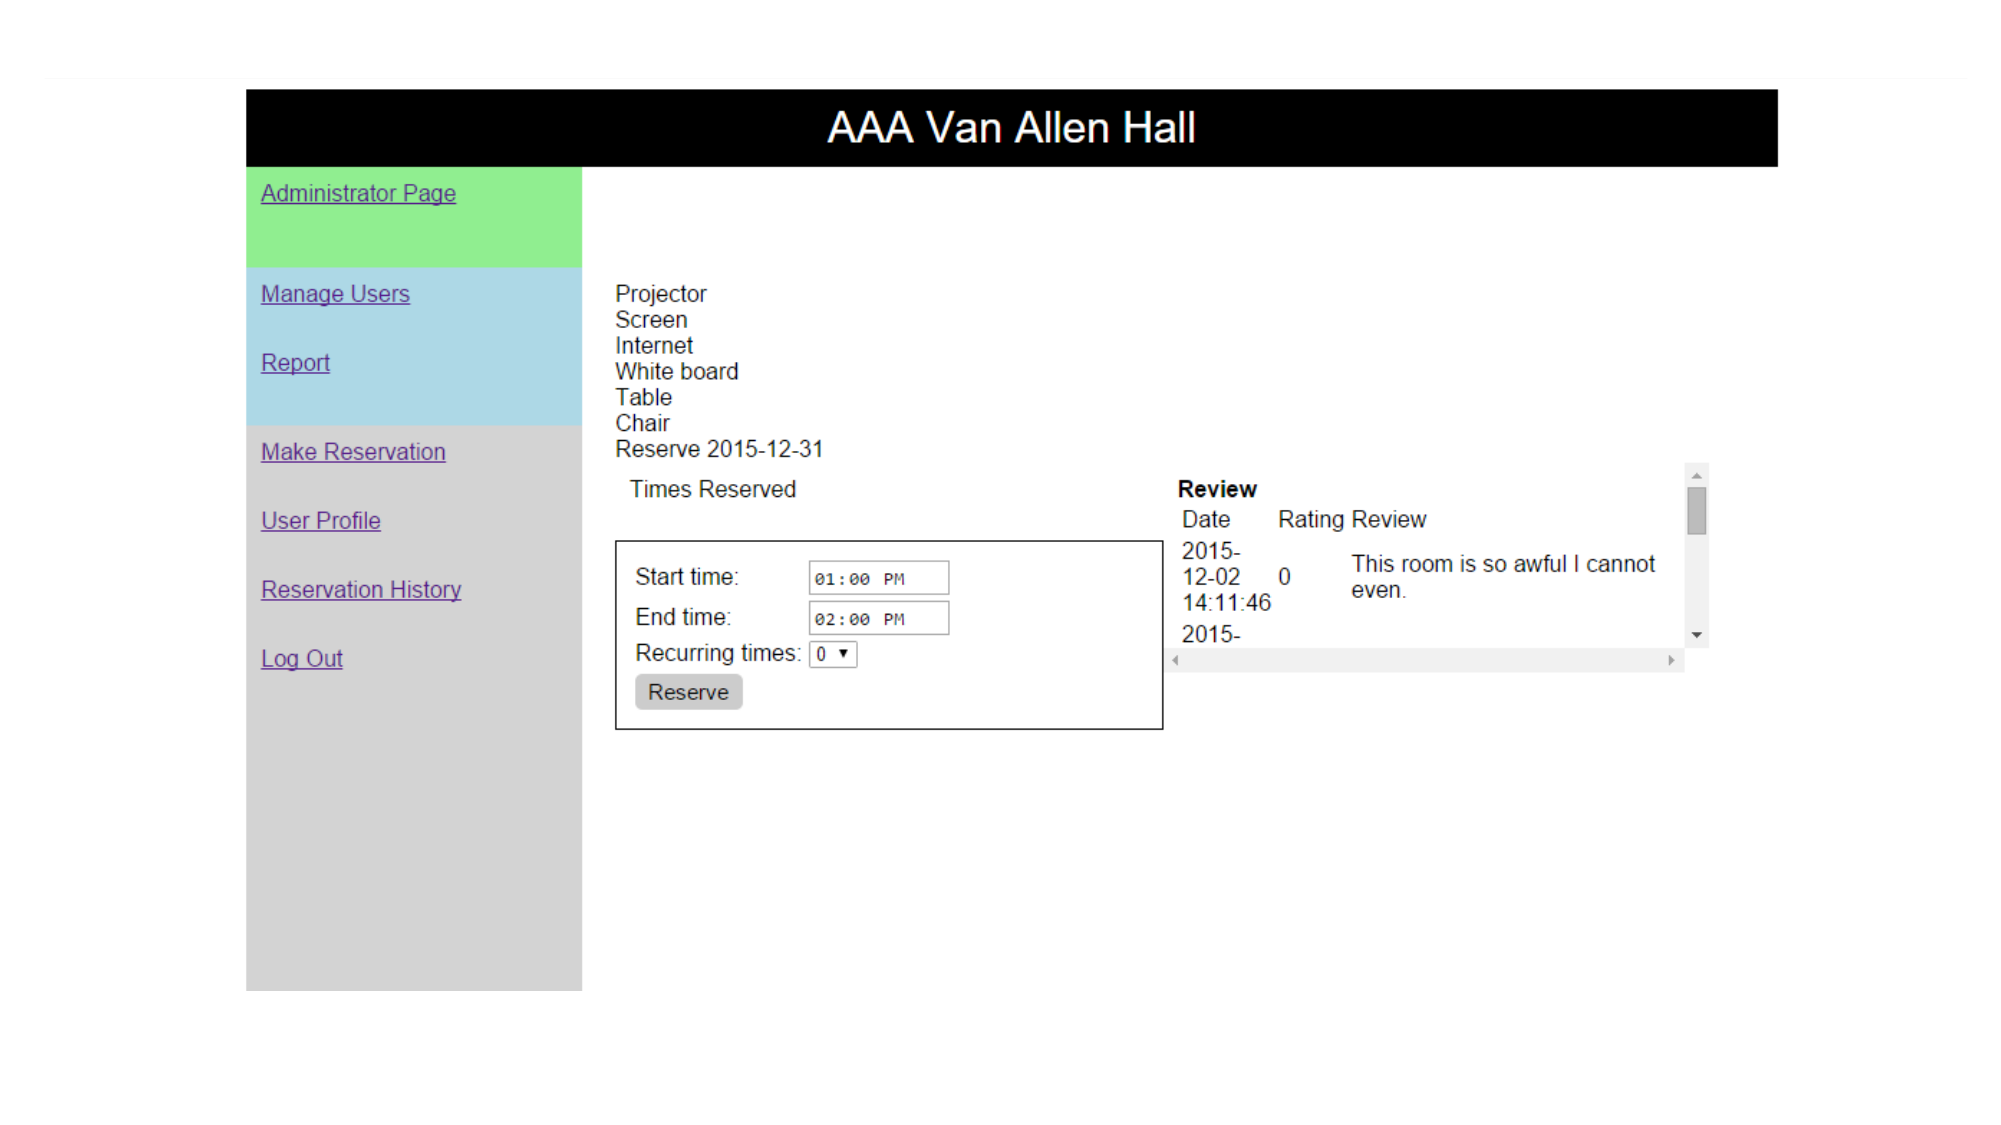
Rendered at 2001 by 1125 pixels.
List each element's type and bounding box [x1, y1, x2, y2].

picture [44, 78, 1968, 991]
